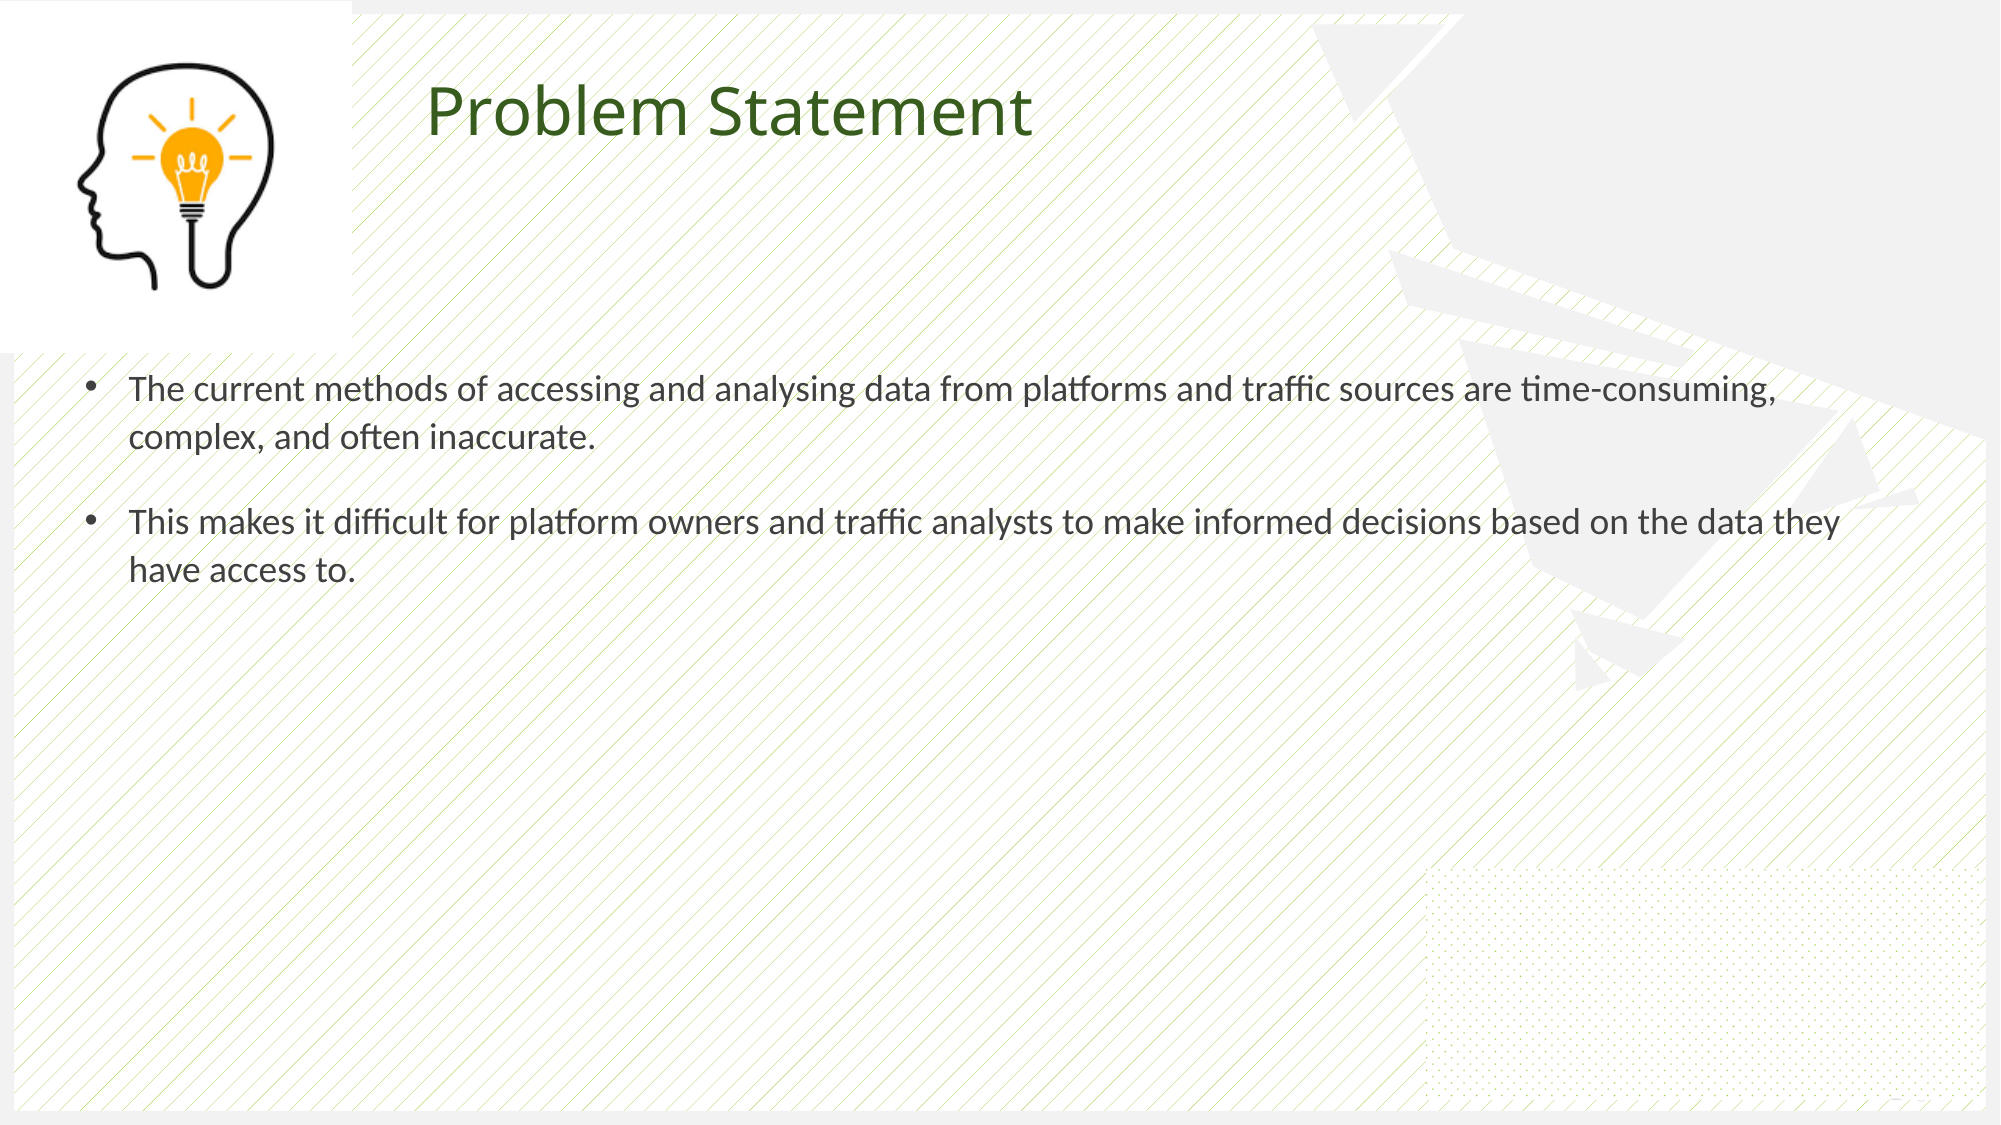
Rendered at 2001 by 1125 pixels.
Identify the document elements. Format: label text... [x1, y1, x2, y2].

text_box The current methods of accessing and analysing data from platforms and traffic sources are time-consuming, complex, and often inaccurate. This makes it difficult for platform owners and traffic analysts to make informed decisions based on the data they have access to. [69, 352, 1931, 705]
picture [1426, 868, 1980, 1100]
text_box Problem Statement [410, 70, 1932, 142]
picture [0, 1, 352, 353]
